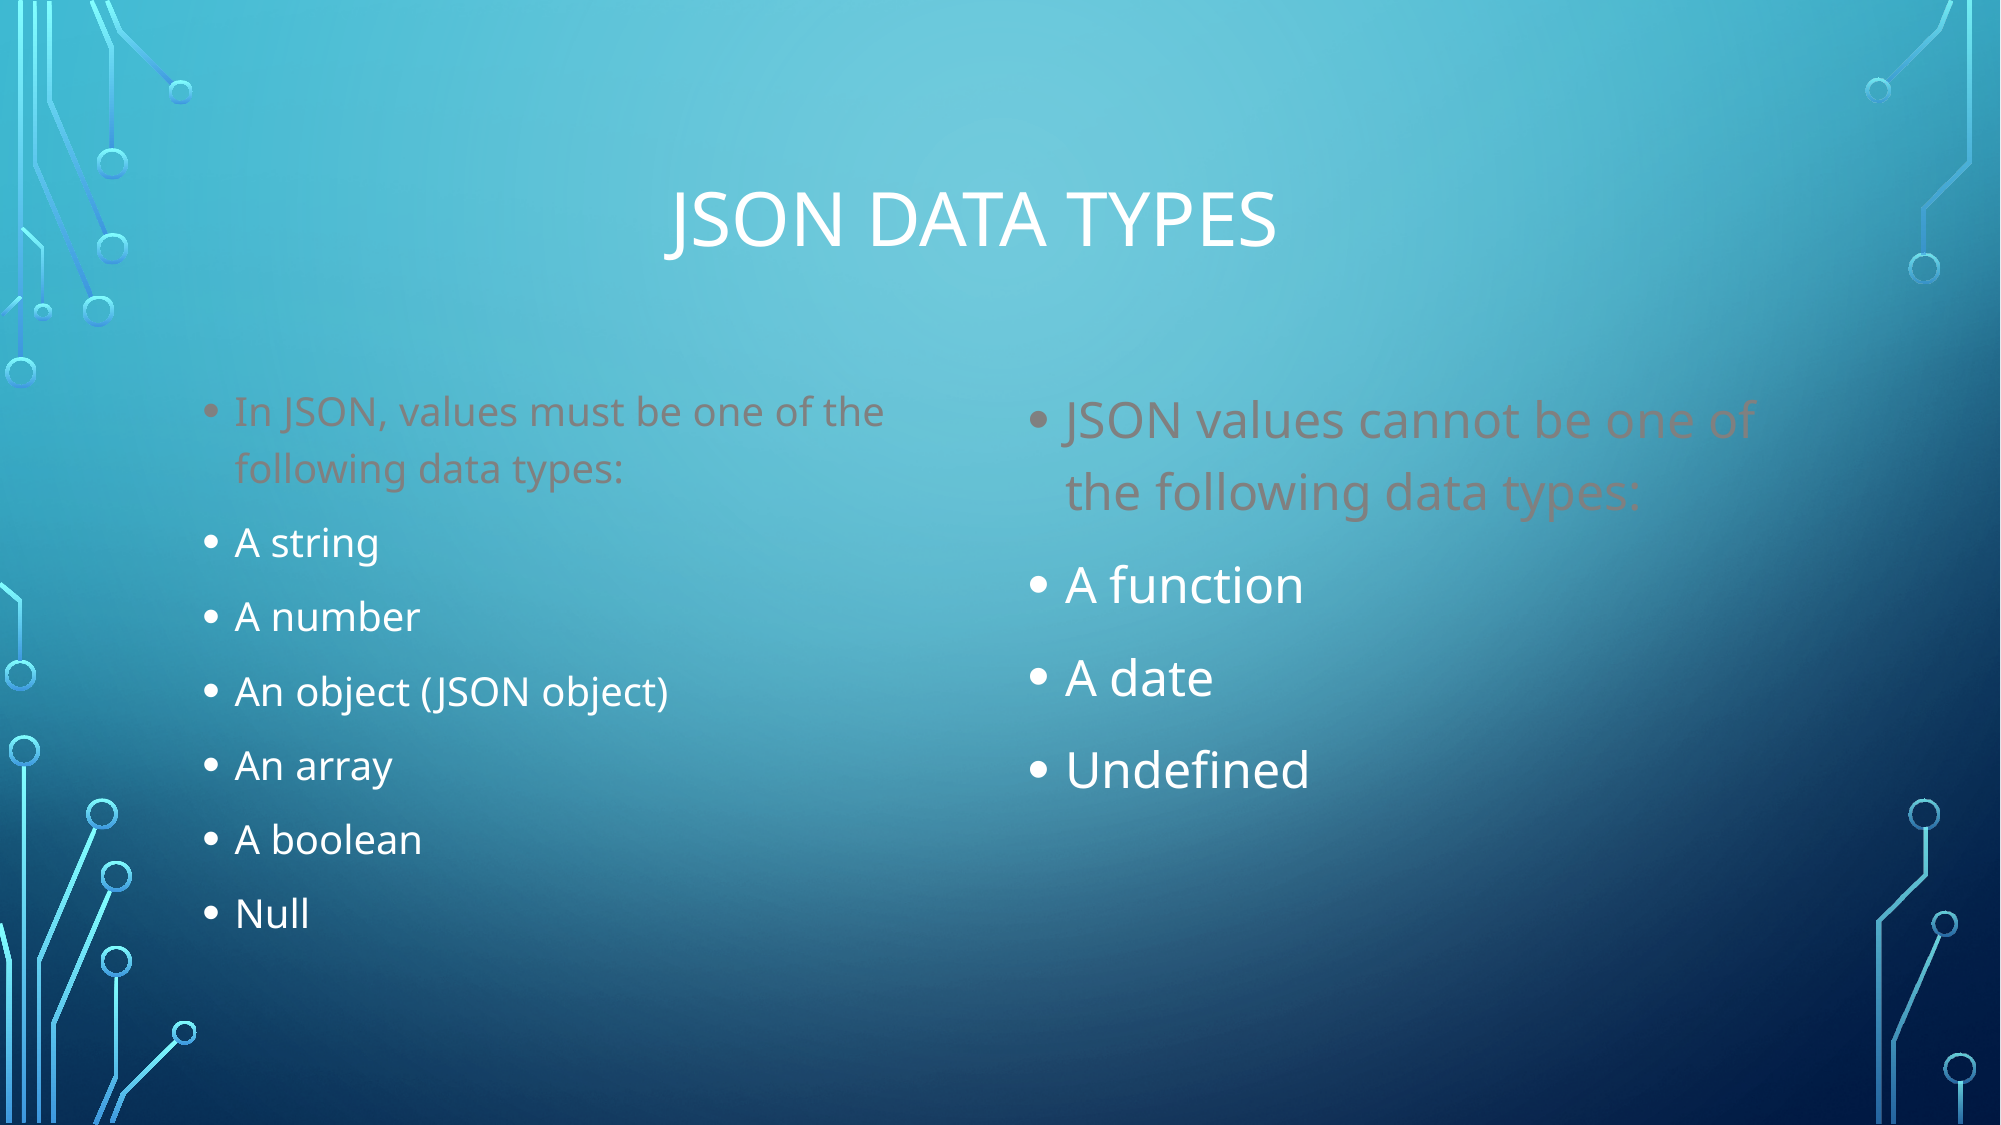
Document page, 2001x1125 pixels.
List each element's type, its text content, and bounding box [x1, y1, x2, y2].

list In JSON, values must be one of the following data types: A string A number An object (JSON object) An array A boolean Null [187, 369, 988, 950]
list JSON values cannot be one of the following data types: A function A date Undefined [1012, 369, 1813, 950]
title Json Data types [187, 101, 1813, 344]
